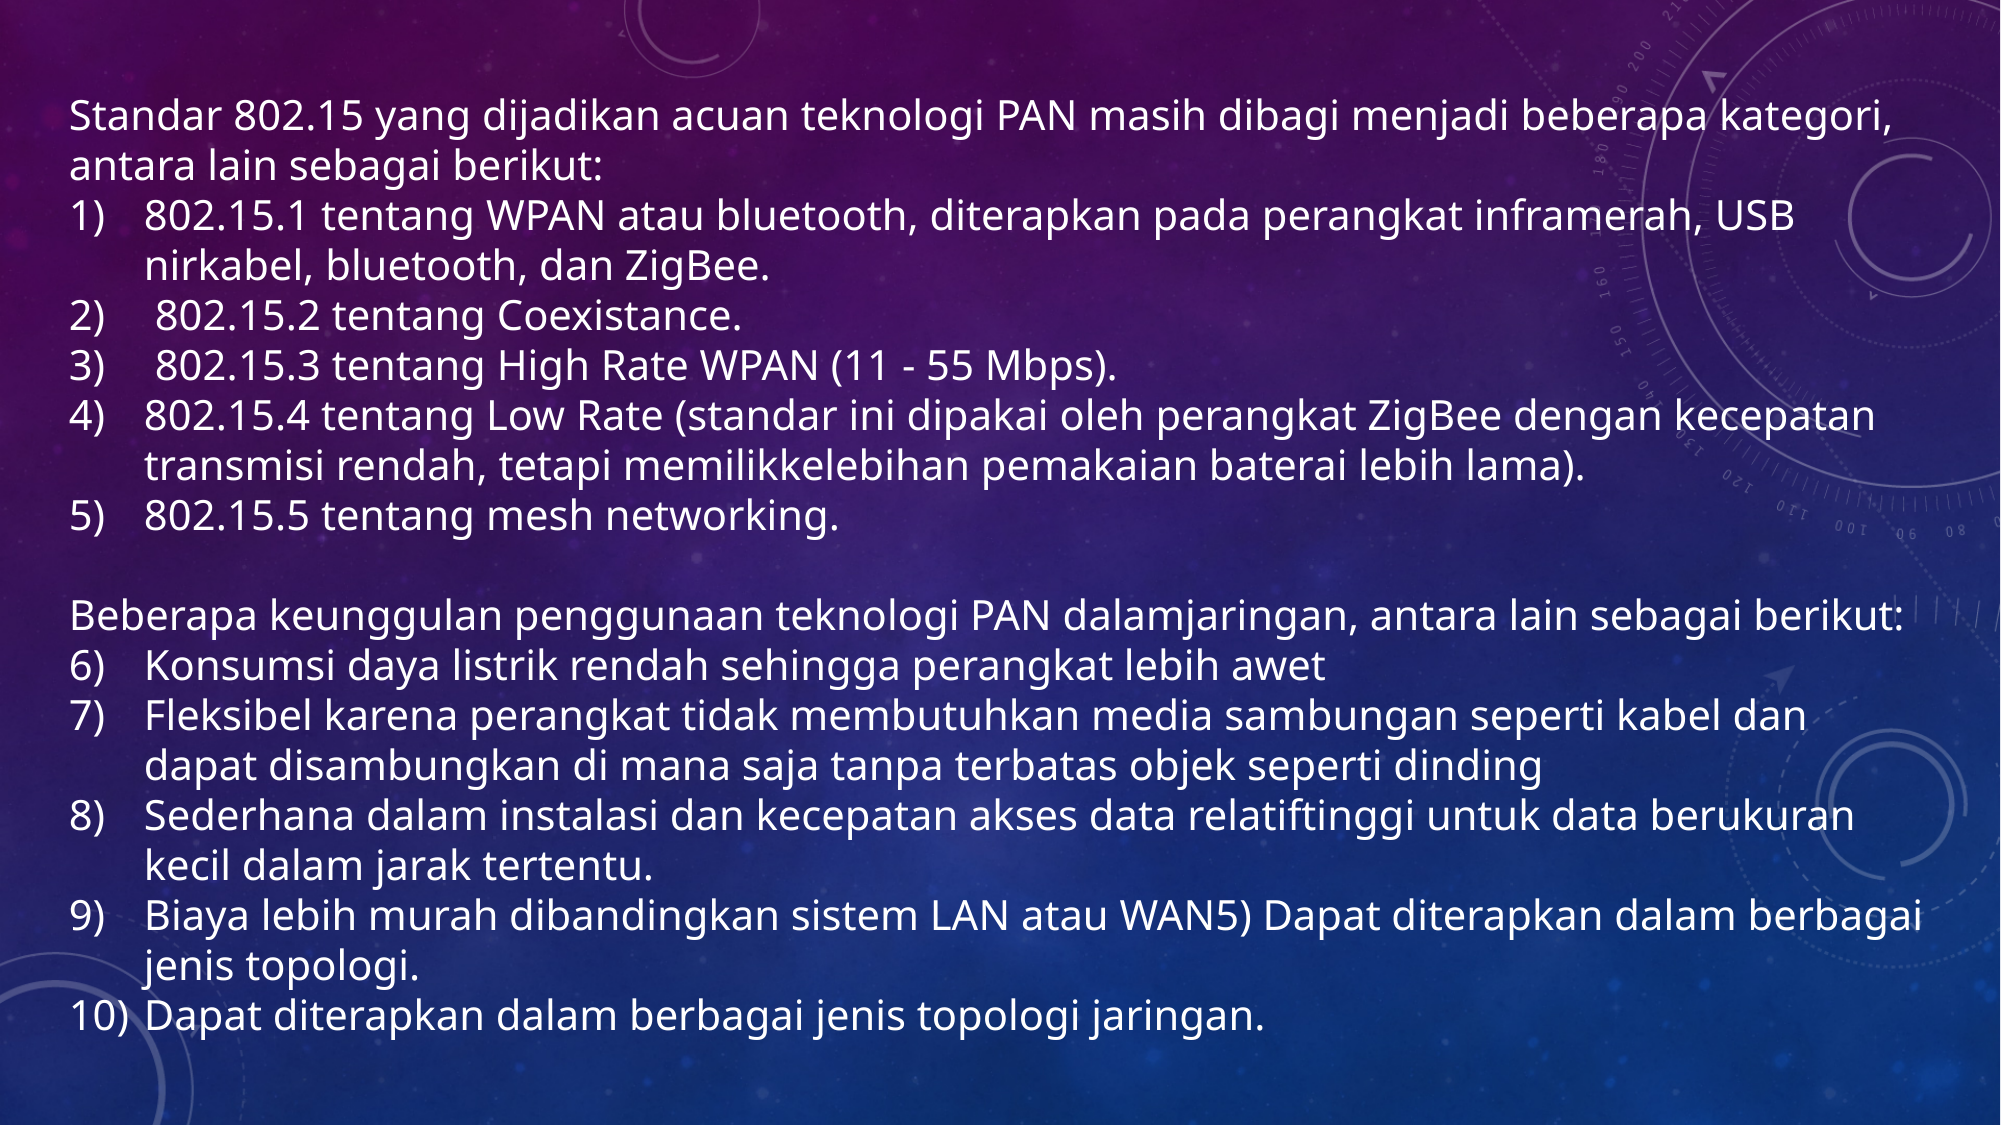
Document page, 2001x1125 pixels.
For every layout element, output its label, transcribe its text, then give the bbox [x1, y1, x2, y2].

picture [0, 0, 2001, 1125]
text_box Standar 802.15 yang dijadikan acuan teknologi PAN masih dibagi menjadi beberapa kategori, antara lain sebagai berikut: 802.15.1 tentang WPAN atau bluetooth, diterapkan pada perangkat inframerah, USB nirkabel, bluetooth, dan ZigBee. 802.15.2 tentang Coexistance. 802.15.3 tentang High Rate WPAN (11 - 55 Mbps). 802.15.4 tentang Low Rate (standar ini dipakai oleh perangkat ZigBee dengan kecepatan transmisi rendah, tetapi memilikkelebihan pemakaian baterai lebih lama). 802.15.5 tentang mesh networking. Beberapa keunggulan penggunaan teknologi PAN dalamjaringan, antara lain sebagai berikut: Konsumsi daya listrik rendah sehingga perangkat lebih awet Fleksibel karena perangkat tidak membutuhkan media sambungan seperti kabel dan dapat disambungkan di mana saja tanpa terbatas objek seperti dinding Sederhana dalam instalasi dan kecepatan akses data relatiftinggi untuk data berukuran kecil dalam jarak tertentu. Biaya lebih murah dibandingkan sistem LAN atau WAN5) Dapat diterapkan dalam berbagai jenis topologi. Dapat diterapkan dalam berbagai jenis topologi jaringan. [54, 81, 1942, 1047]
